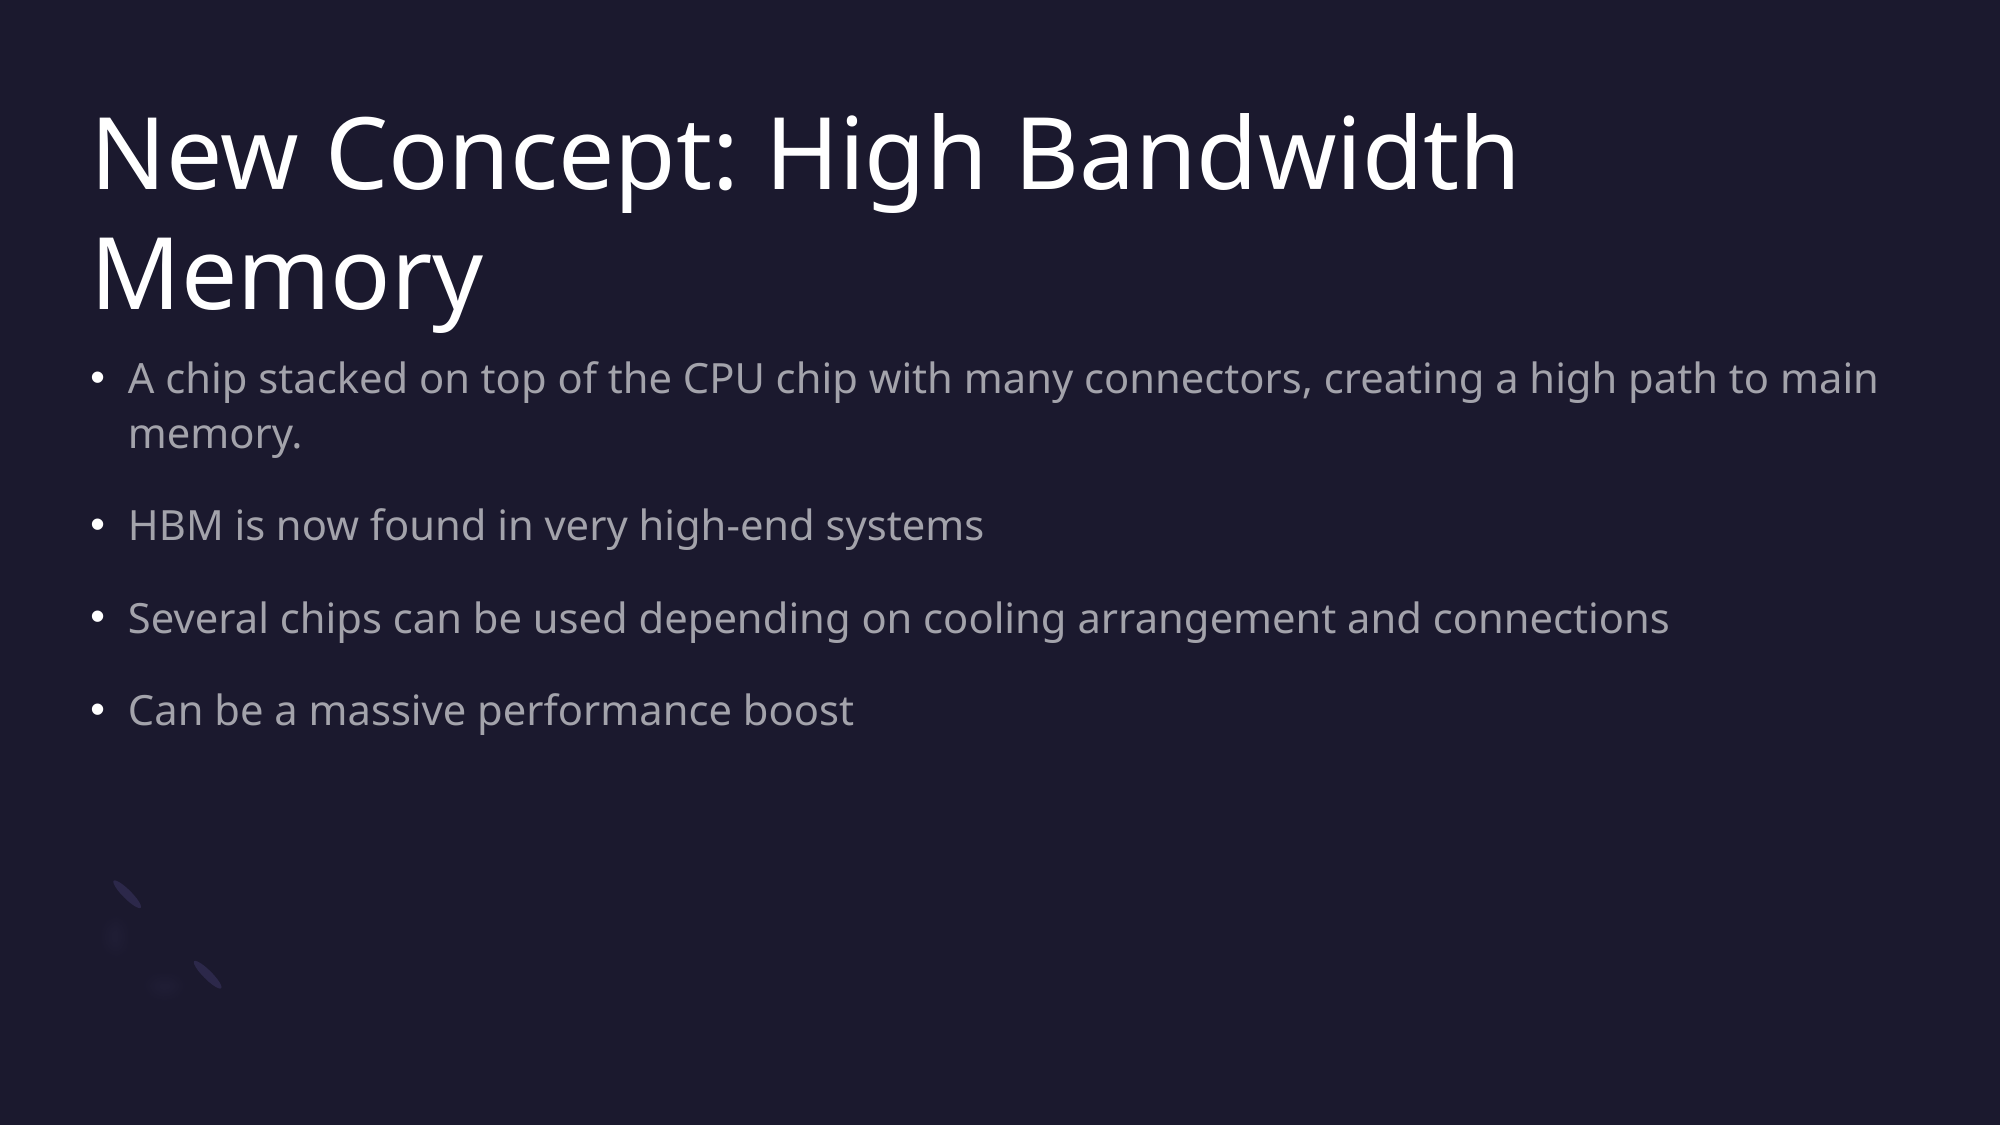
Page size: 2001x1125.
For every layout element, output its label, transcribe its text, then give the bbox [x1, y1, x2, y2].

list A chip stacked on top of the CPU chip with many connectors, creating a high path to main memory. HBM is now found in very high-end systems Several chips can be used depending on cooling arrangement and connections Can be a massive performance boost [90, 346, 1910, 1000]
title New Concept: High Bandwidth Memory [90, 90, 1910, 309]
